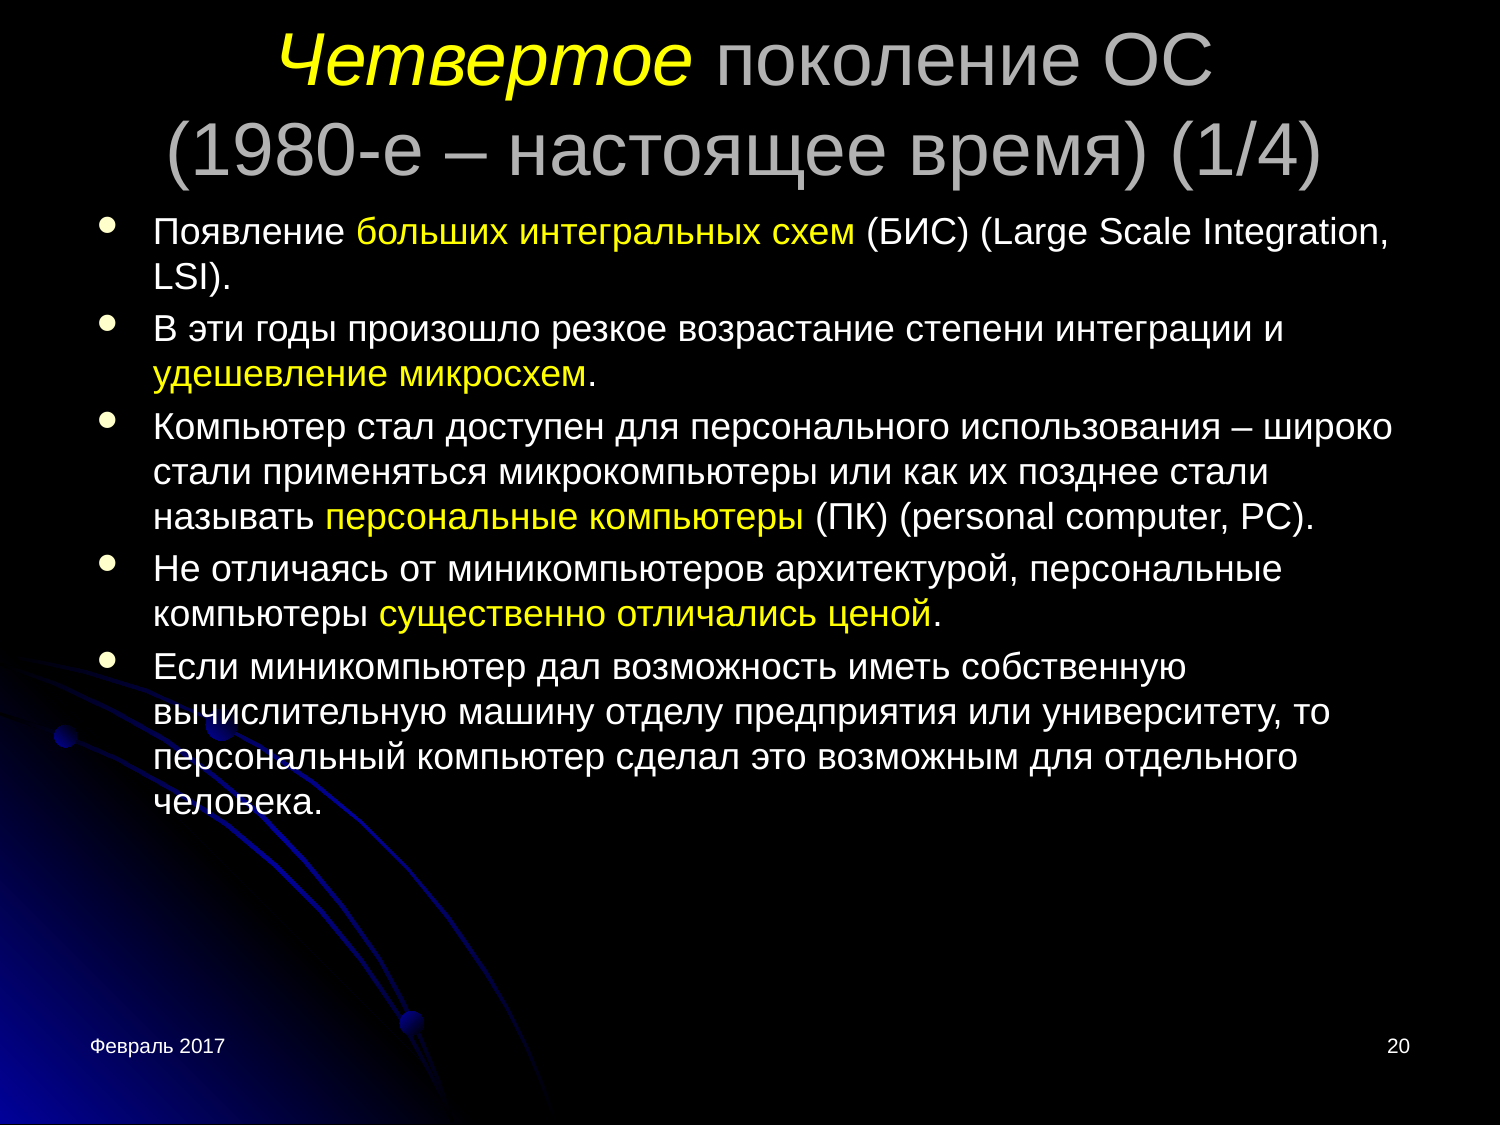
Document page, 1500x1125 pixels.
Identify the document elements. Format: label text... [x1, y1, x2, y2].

text_box Появление больших интегральных схем (БИС) (Large Scale Integration, LSI). В эти годы произошло резкое возрастание степени интеграции и удешевление микросхем. Компьютер стал доступен для персонального использования – широко стали применяться микрокомпьютеры или как их позднее стали называть персональные компьютеры (ПК) (personal computer, PC). Не отличаясь от миникомпьютеров архитектурой, персональные компьютеры существенно отличались ценой. Если миникомпьютер дал возможность иметь собственную вычислительную машину отделу предприятия или университету, то персональный компьютер сделал это возможным для отдельного человека. [81, 199, 1432, 943]
text_box Февраль 2017 [75, 1024, 425, 1100]
text_box <номер> [1074, 1024, 1425, 1100]
text_box Четвертое поколение ОС (1980-е – настоящее время) (1/4) [70, 35, 1421, 166]
